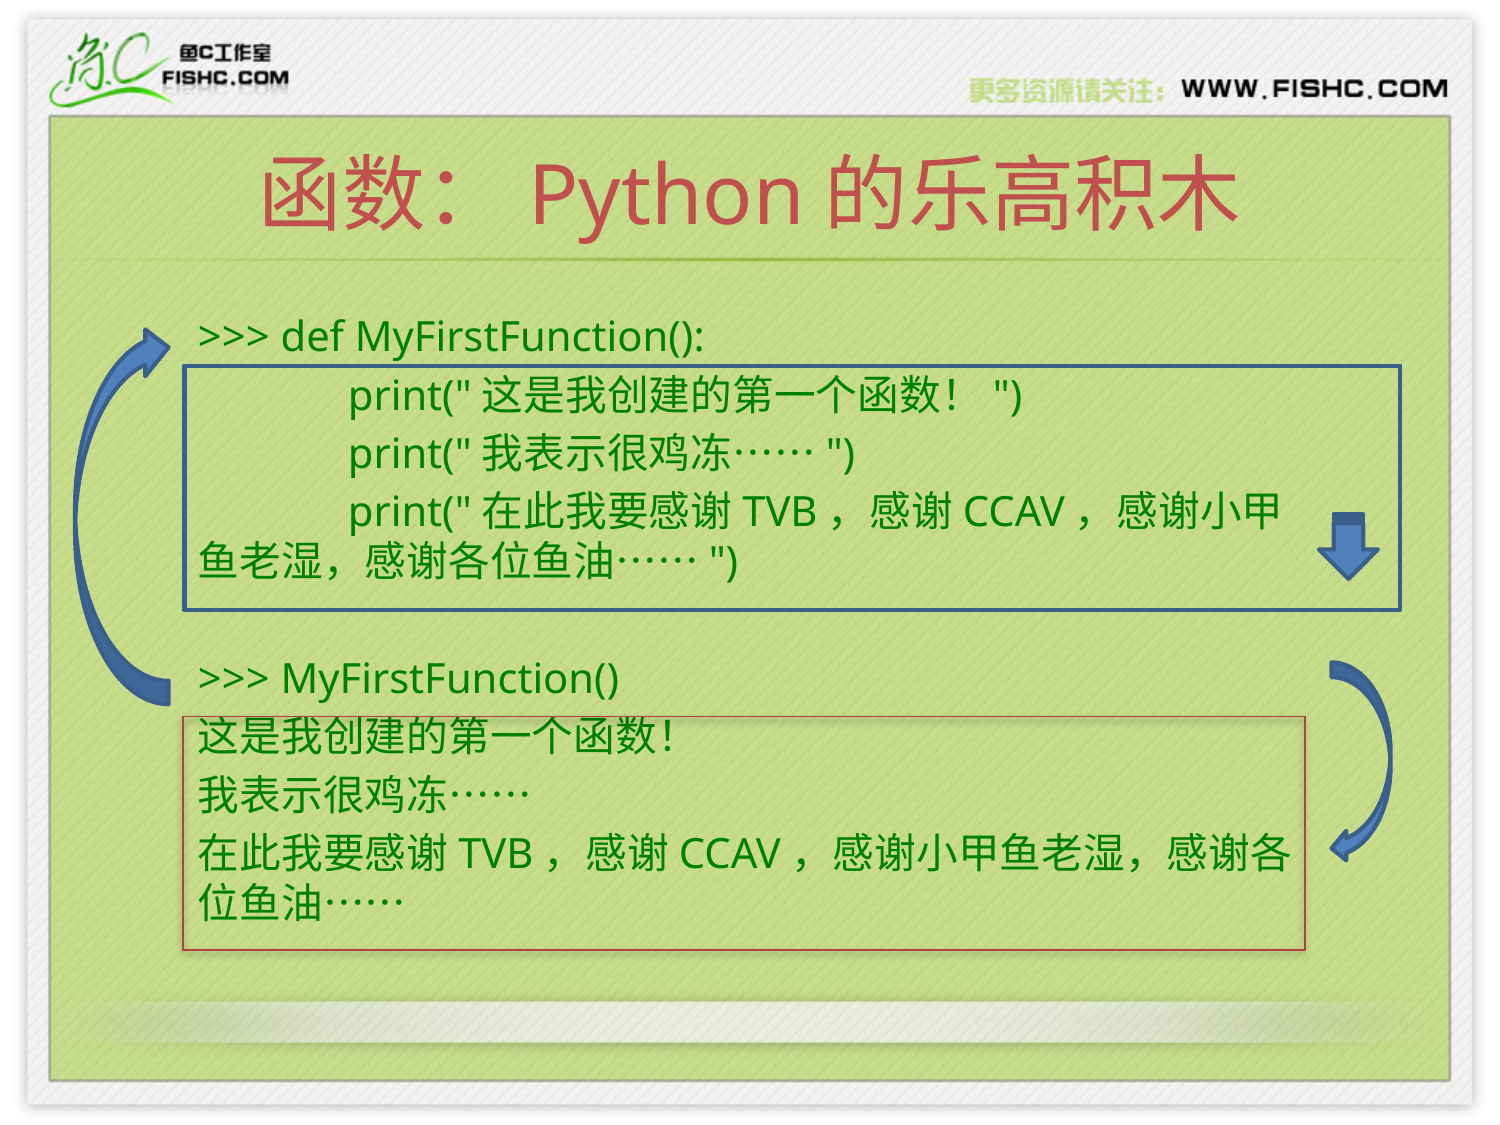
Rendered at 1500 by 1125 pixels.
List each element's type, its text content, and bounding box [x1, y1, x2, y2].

title 函数：Python的乐高积木 [75, 113, 1425, 268]
text_box [1317, 512, 1380, 581]
picture [0, 0, 1500, 1125]
text_box [182, 364, 1402, 612]
list >>> def MyFirstFunction(): print("这是我创建的第一个函数！") print("我表示很鸡冻……") print("在此我要感谢TVB，感谢CCAV，感谢小甲鱼老湿，感谢各位鱼油……") >>> MyFirstFunction() 这是我创建的第一个函数！ 我表示很鸡冻…… 在此我要感谢TVB，感谢CCAV，感谢小甲鱼老湿，感谢各位鱼油…… [187, 368, 1318, 608]
list >>> def MyFirstFunction(): print("这是我创建的第一个函数！") print("我表示很鸡冻……") print("在此我要感谢TVB，感谢CCAV，感谢小甲鱼老湿，感谢各位鱼油……") >>> MyFirstFunction() 这是我创建的第一个函数！ 我表示很鸡冻…… 在此我要感谢TVB，感谢CCAV，感谢小甲鱼老湿，感谢各位鱼油…… [182, 302, 1318, 364]
text_box [72, 327, 171, 707]
text_box [1329, 660, 1393, 863]
list >>> def MyFirstFunction(): print("这是我创建的第一个函数！") print("我表示很鸡冻……") print("在此我要感谢TVB，感谢CCAV，感谢小甲鱼老湿，感谢各位鱼油……") >>> MyFirstFunction() 这是我创建的第一个函数！ 我表示很鸡冻…… 在此我要感谢TVB，感谢CCAV，感谢小甲鱼老湿，感谢各位鱼油…… [182, 612, 1318, 953]
